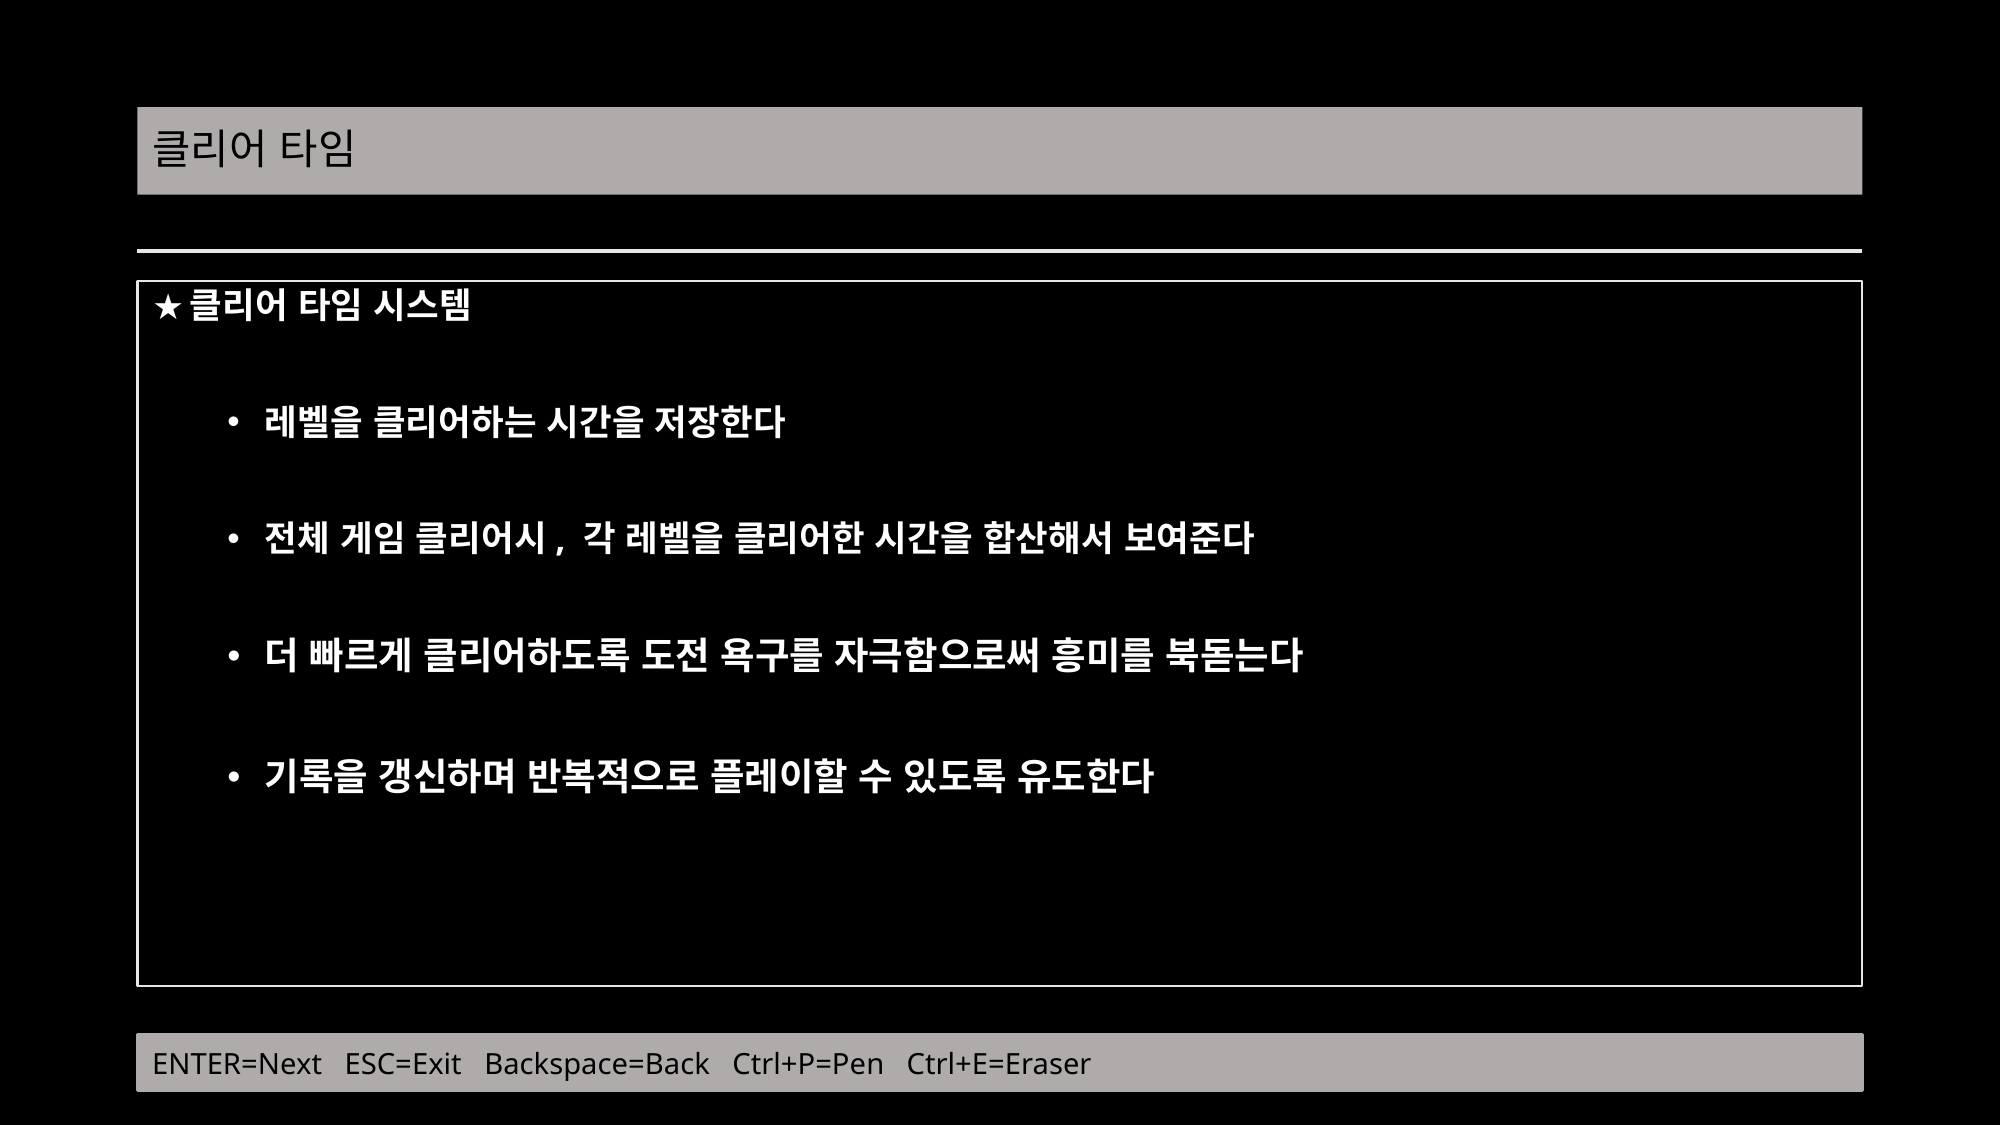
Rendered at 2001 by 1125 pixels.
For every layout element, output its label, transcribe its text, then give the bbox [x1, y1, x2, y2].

list 클리어 타임 시스템 레벨을 클리어하는 시간을 저장한다 전체 게임 클리어시, 각 레벨을 클리어한 시간을 합산해서 보여준다 더 빠르게 클리어하도록 도전 욕구를 자극함으로써 흥미를 북돋는다 기록을 갱신하며 반복적으로 플레이할 수 있도록 유도한다 [136, 280, 1863, 987]
title 클리어 타임 [137, 107, 1863, 195]
